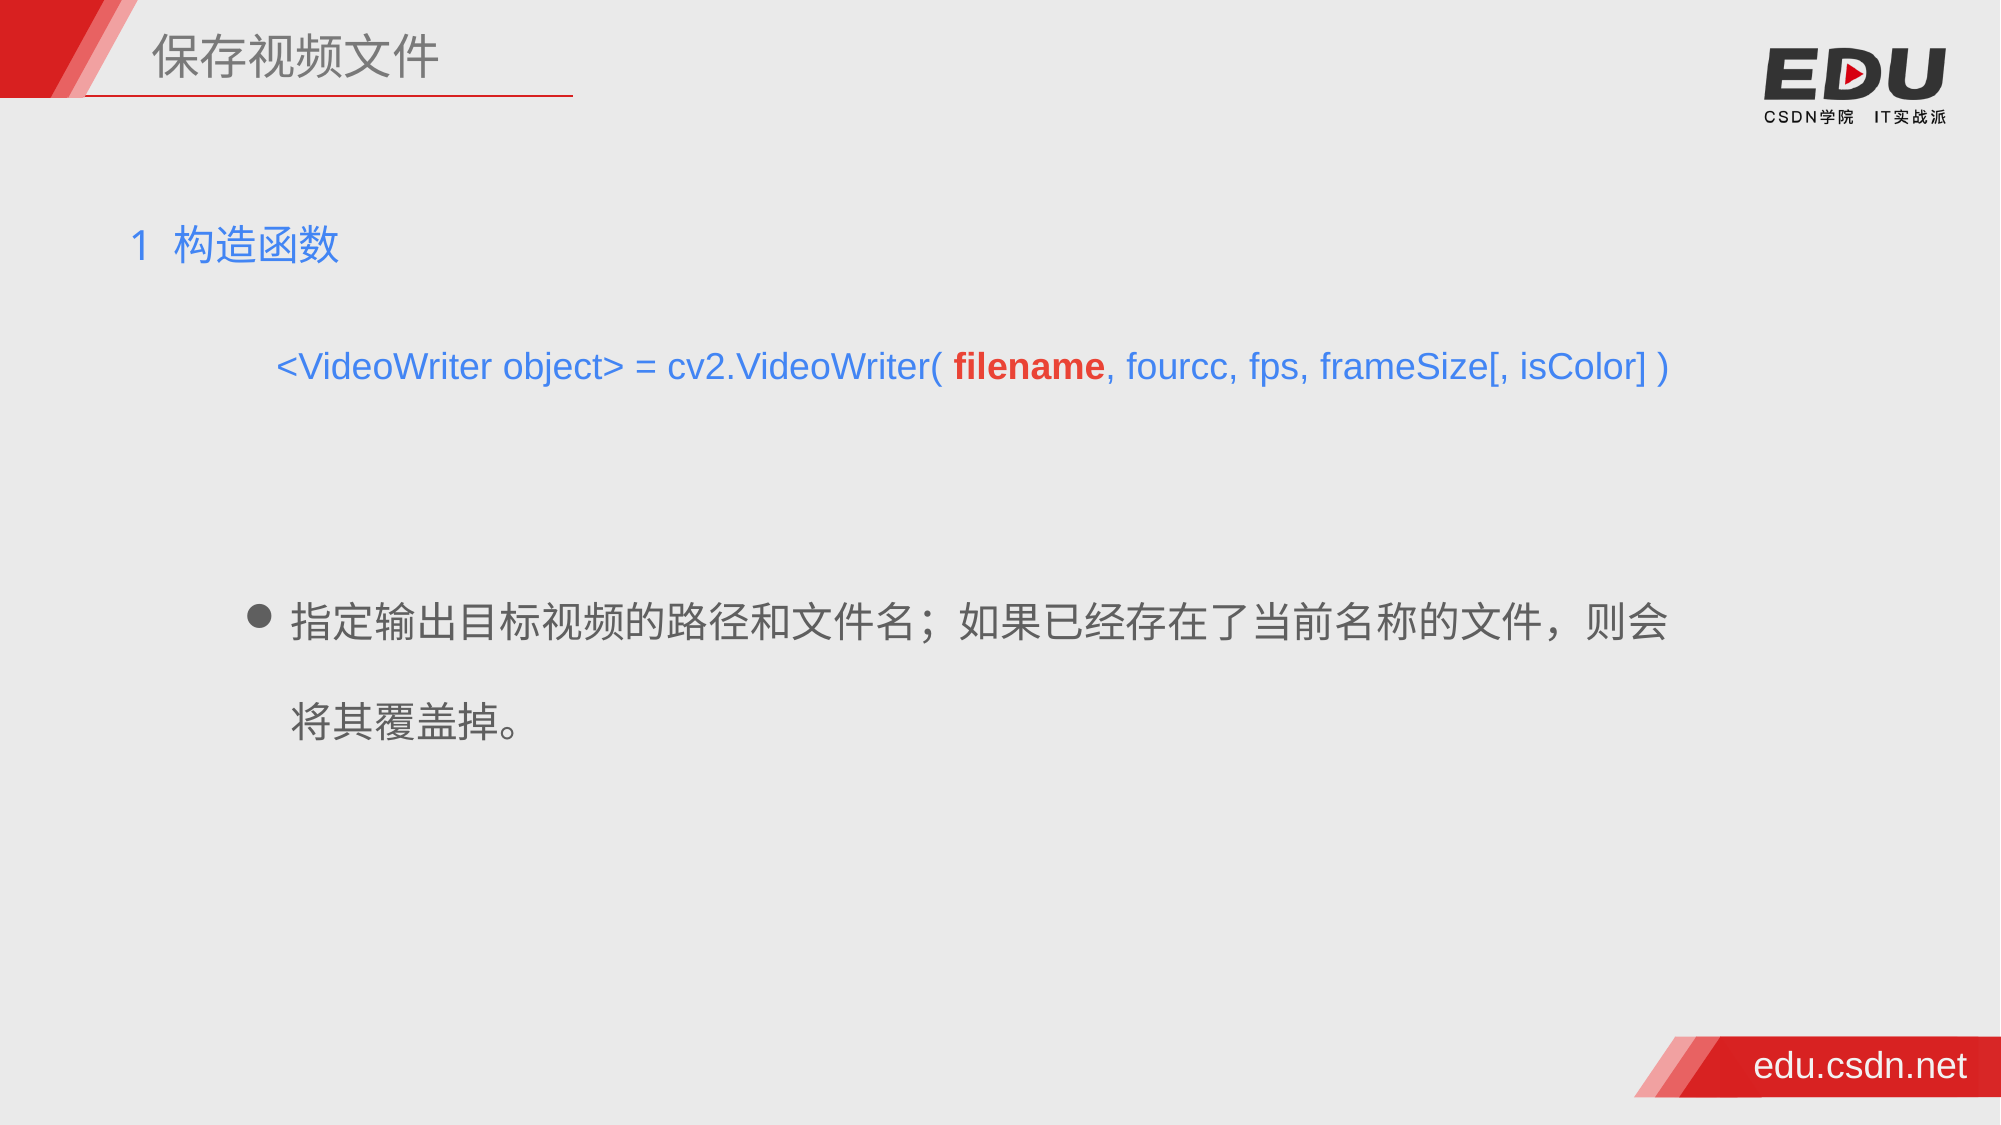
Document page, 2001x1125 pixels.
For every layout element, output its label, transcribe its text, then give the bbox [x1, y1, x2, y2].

list 保存视频文件 [142, 6, 723, 93]
text_box 1 构造函数 [114, 160, 1117, 276]
picture [1761, 42, 1948, 128]
text_box 指定输出目标视频的路径和文件名；如果已经存在了当前名称的文件，则会将其覆盖掉。 [229, 538, 1718, 754]
text_box <VideoWriter object> = cv2.VideoWriter( filename, fourcc, fps, frameSize[, isColor] ) [146, 334, 1801, 394]
